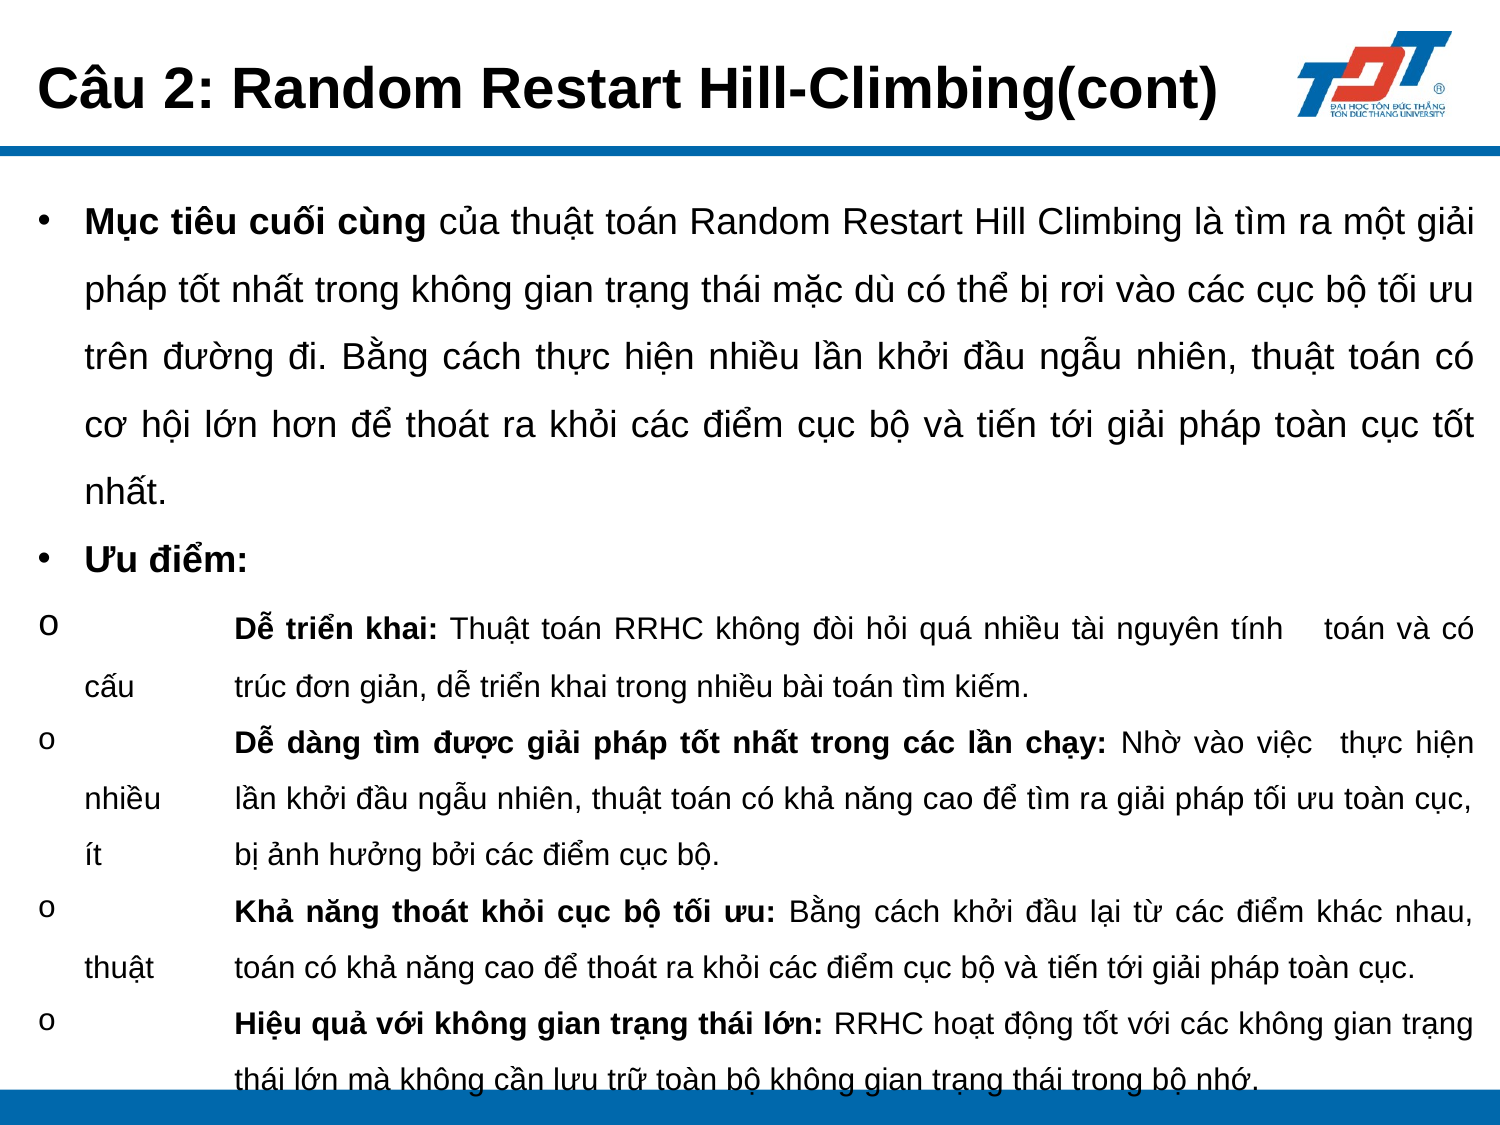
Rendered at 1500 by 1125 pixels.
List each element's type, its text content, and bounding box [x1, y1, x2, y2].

picture [1297, 31, 1452, 117]
list Mục tiêu cuối cùng của thuật toán Random Restart Hill Climbing là tìm ra một giải pháp tốt nhất trong không gian trạng thái mặc dù có thể bị rơi vào các cục bộ tối ưu trên đường đi. Bằng cách thực hiện nhiều lần khởi đầu ngẫu nhiên, thuật toán có cơ hội lớn hơn để thoát ra khỏi các điểm cục bộ và tiến tới giải pháp toàn cục tốt nhất. Ưu điểm: Dễ triển khai: Thuật toán RRHC không đòi hỏi quá nhiều tài nguyên tính toán và có cấu trúc đơn giản, dễ triển khai trong nhiều bài toán tìm kiếm. Dễ dàng tìm được giải pháp tốt nhất trong các lần chạy: Nhờ vào việc thực hiện nhiều lần khởi đầu ngẫu nhiên, thuật toán có khả năng cao để tìm ra giải pháp tối ưu toàn cục, ít bị ảnh hưởng bởi các điểm cục bộ. Khả năng thoát khỏi cục bộ tối ưu: Bằng cách khởi đầu lại từ các điểm khác nhau, thuật toán có khả năng cao để thoát ra khỏi các điểm cục bộ và tiến tới giải pháp toàn cục. Hiệu quả với không gian trạng thái lớn: RRHC hoạt động tốt với các không gian trạng thái lớn mà không cần lưu trữ toàn bộ không gian trạng thái trong bộ nhớ. [37, 174, 1475, 1125]
title Câu 2: Random Restart Hill-Climbing(cont) [37, 50, 1268, 121]
